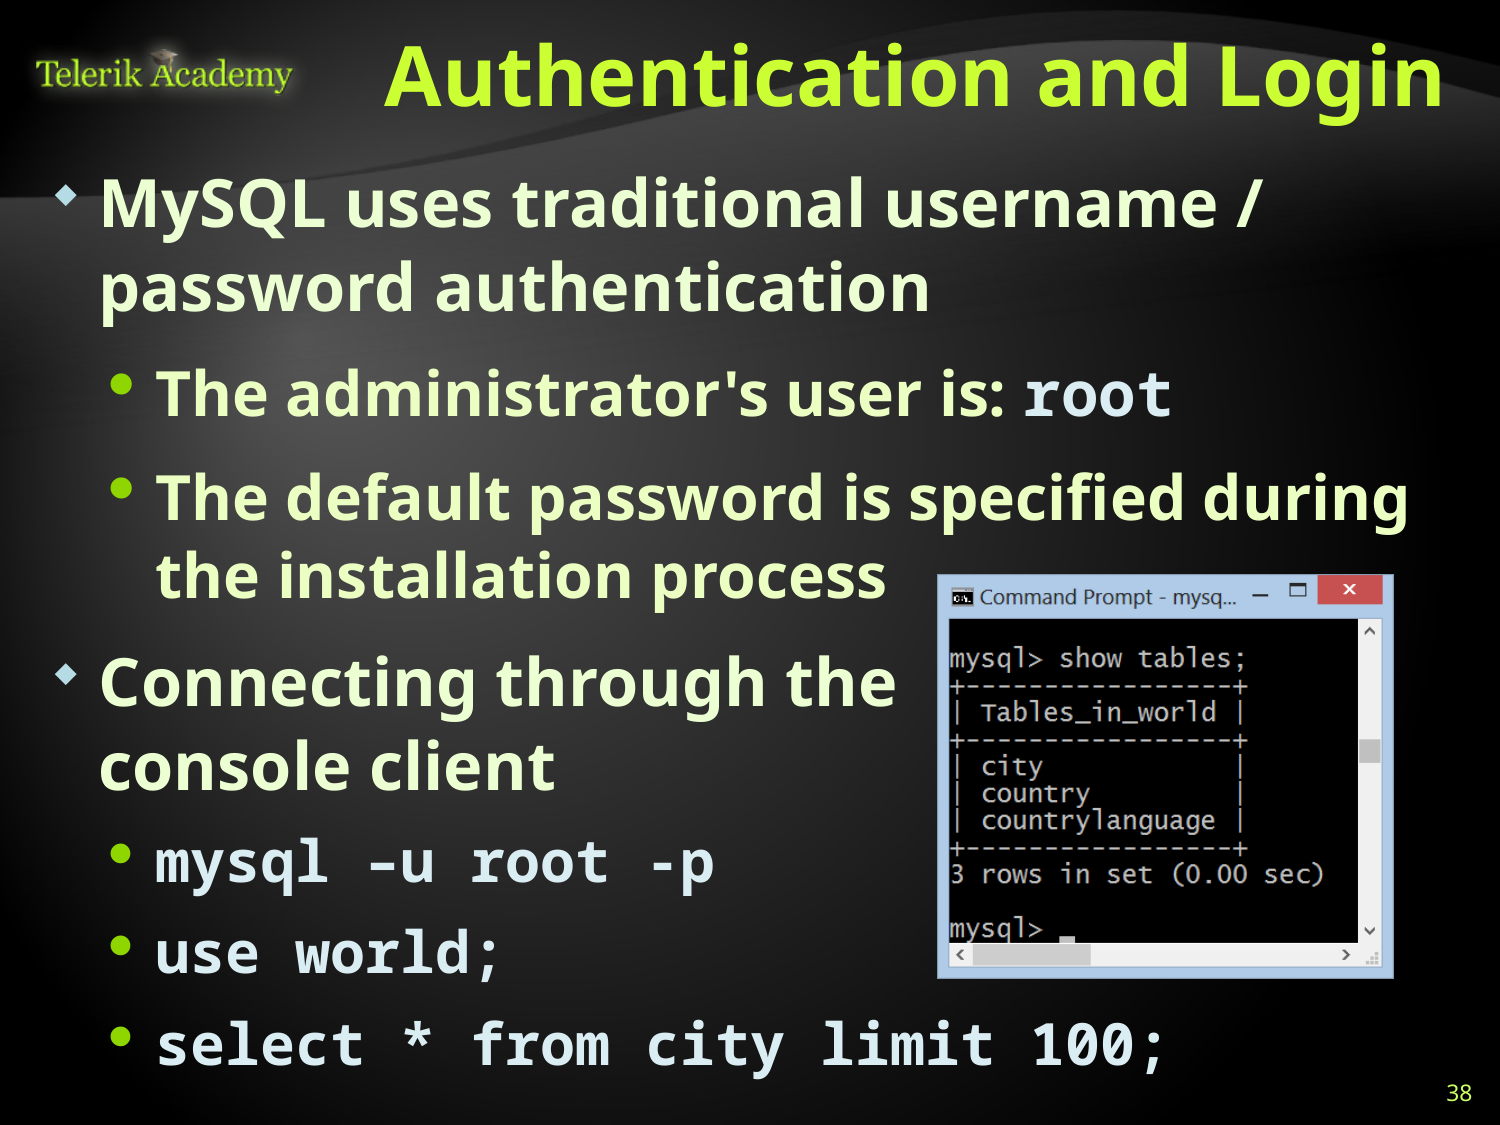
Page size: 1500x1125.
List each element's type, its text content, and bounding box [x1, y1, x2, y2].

picture [0, 0, 1500, 1125]
list MySQL uses traditional username / password authentication The administrator's user is: root The default password is specified during the installation process Connecting through the console client mysql –u root -p use world; select * from city limit 100; [37, 149, 1463, 1100]
slide_number 38 [1412, 1074, 1488, 1113]
title Authentication and Login [300, 12, 1463, 149]
